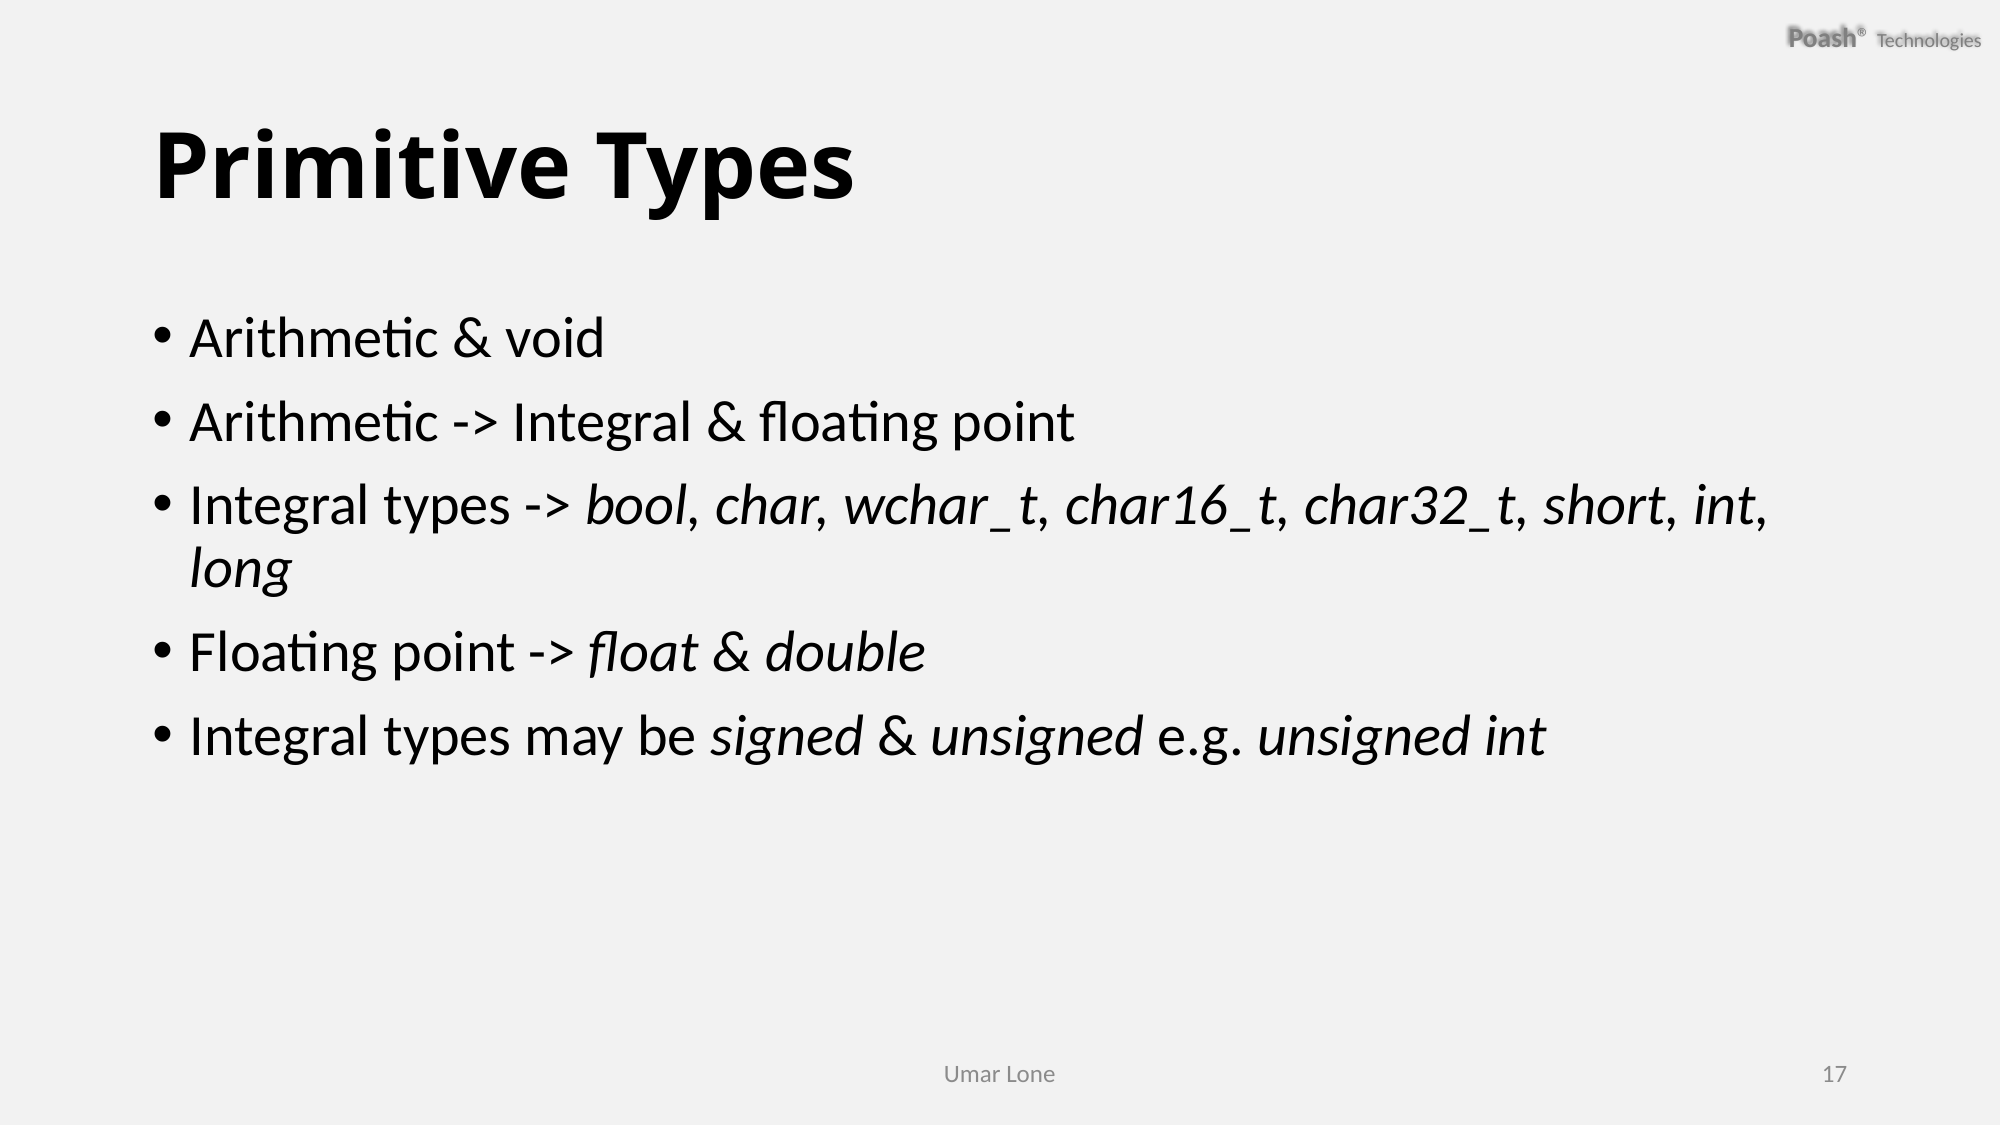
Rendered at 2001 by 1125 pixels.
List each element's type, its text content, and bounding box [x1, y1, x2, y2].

footer Umar Lone [662, 1042, 1338, 1103]
slide_number 17 [1412, 1042, 1863, 1103]
list Arithmetic & void Arithmetic -> Integral & floating point Integral types -> bool, char, wchar_t, char16_t, char32_t, short, int, long Floating point -> float & double Integral types may be signed & unsigned e.g. unsigned int [137, 299, 1863, 1014]
title Primitive Types [137, 59, 1863, 278]
